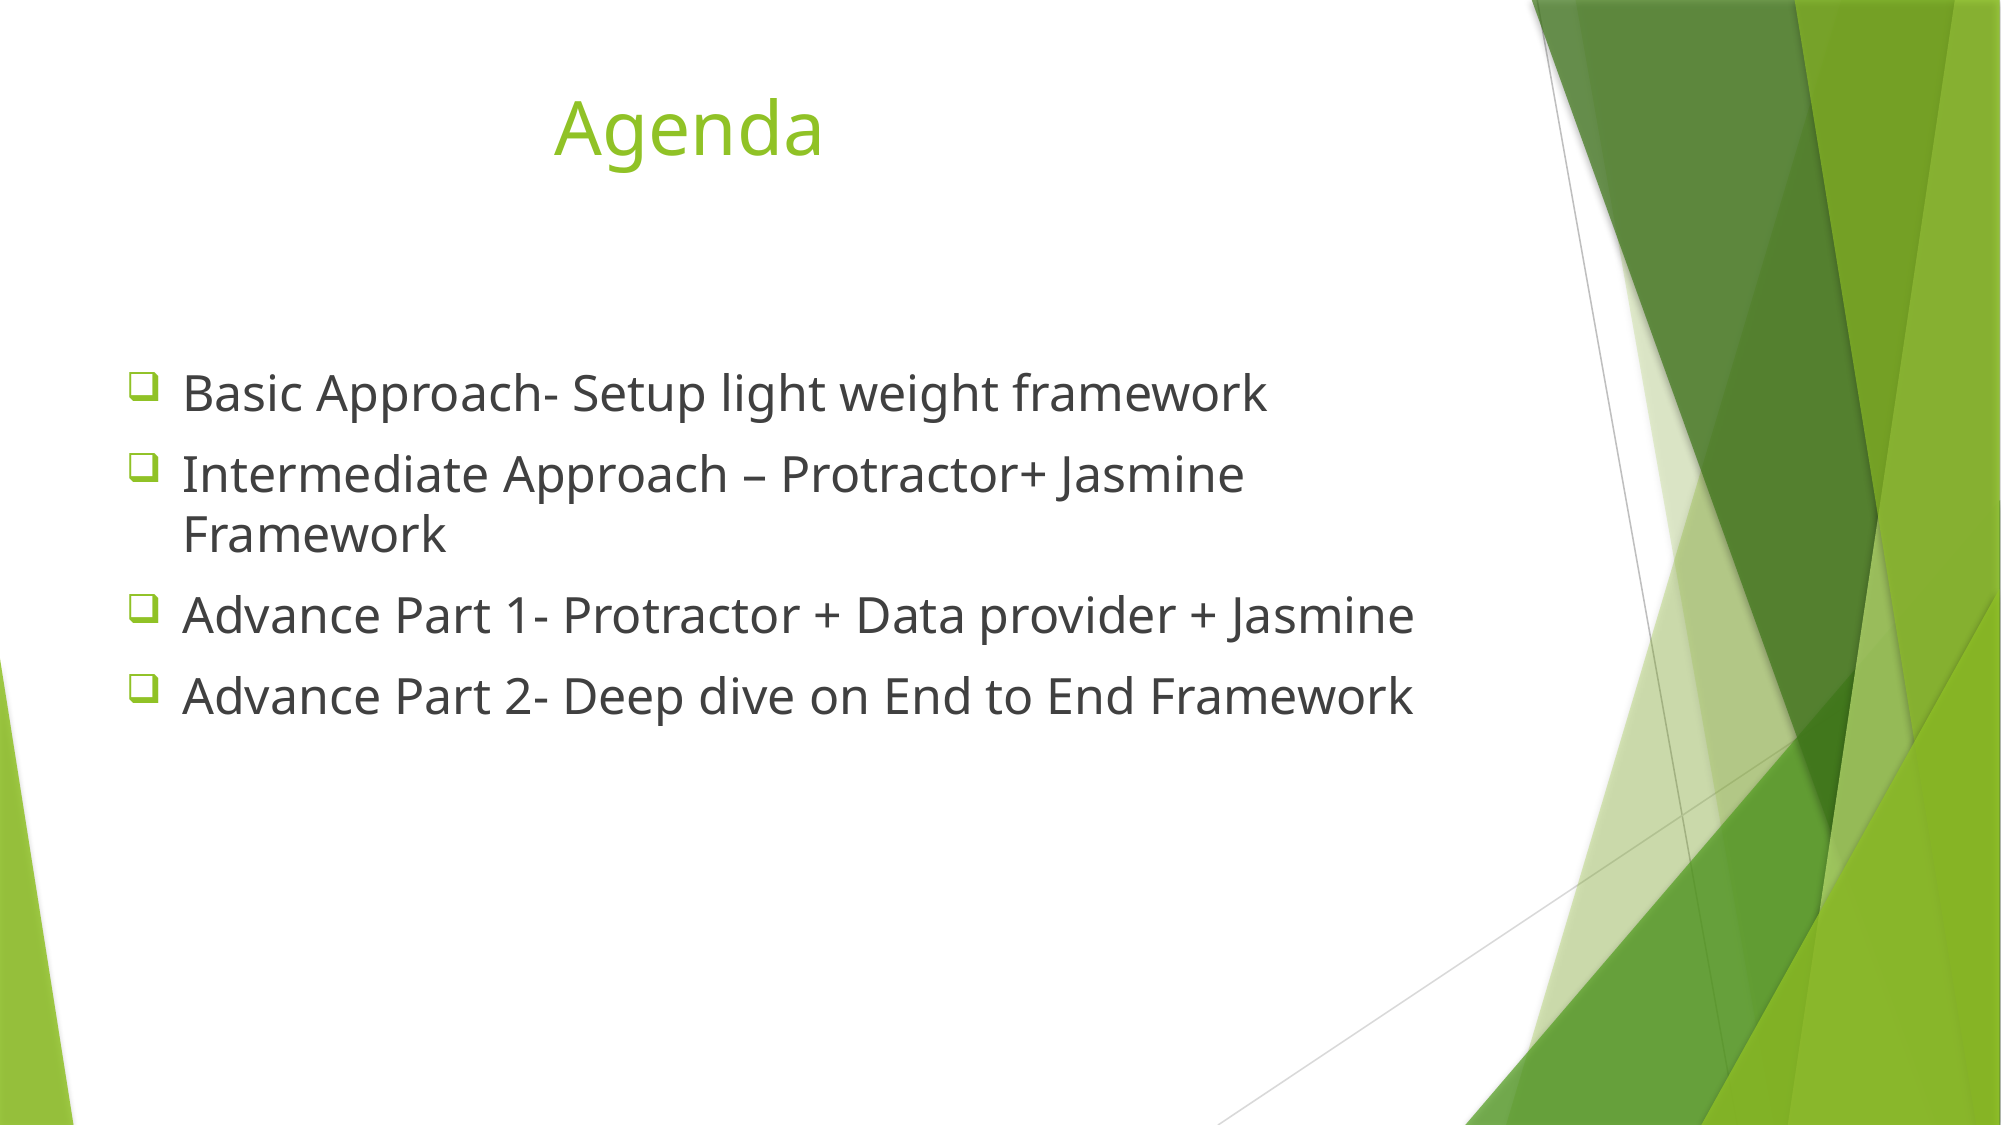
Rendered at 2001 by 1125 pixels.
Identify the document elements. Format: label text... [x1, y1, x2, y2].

list Basic Approach- Setup light weight framework Intermediate Approach – Protractor+ Jasmine Framework Advance Part 1- Protractor + Data provider + Jasmine Advance Part 2- Deep dive on End to End Framework [111, 354, 1522, 992]
title Agenda [539, 73, 1950, 290]
